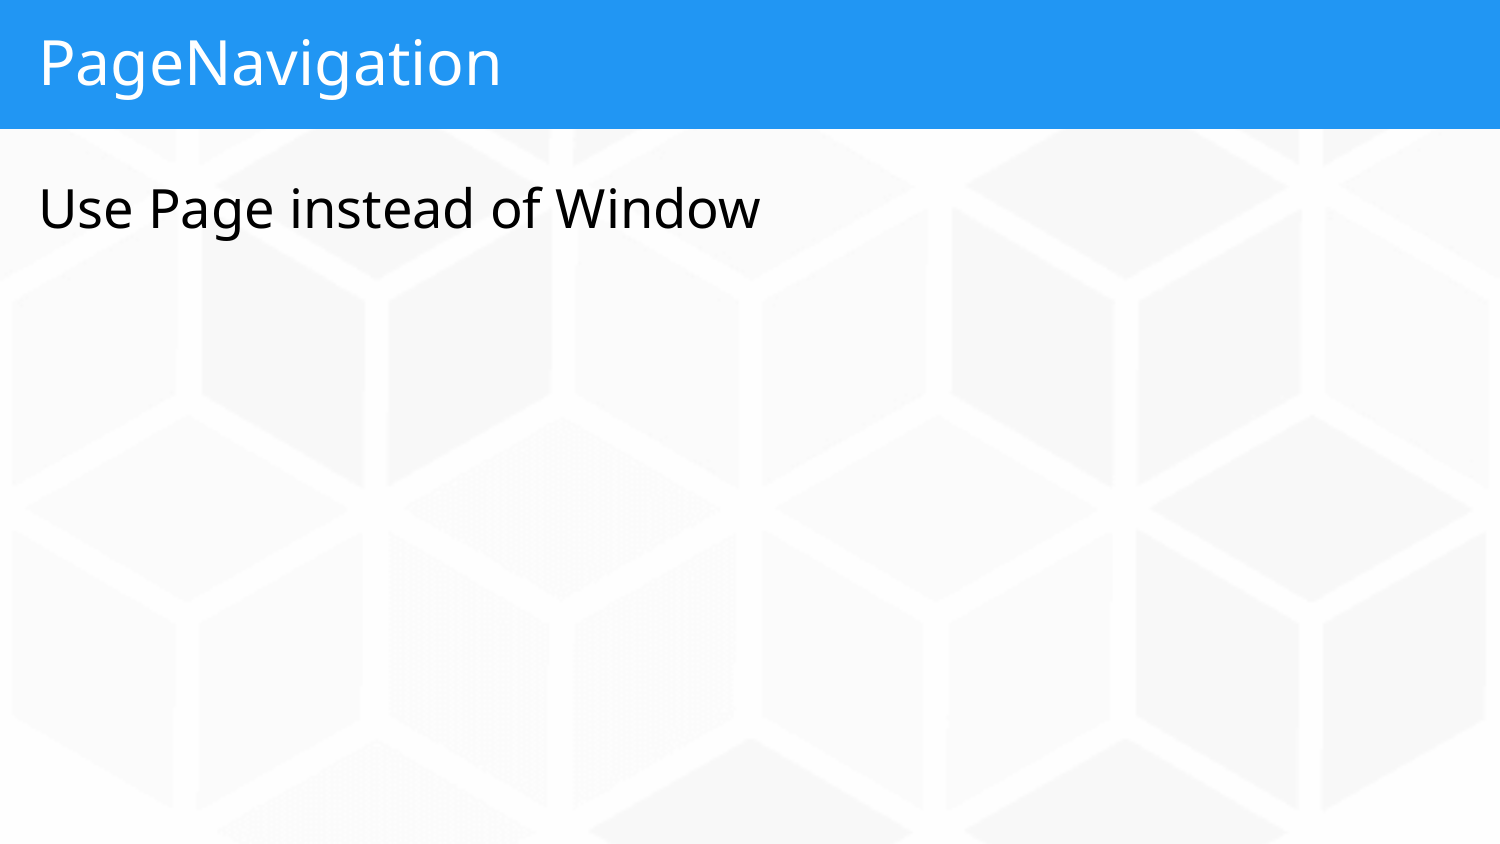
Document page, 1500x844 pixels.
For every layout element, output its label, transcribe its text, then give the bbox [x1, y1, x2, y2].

list Use Page instead of Window [23, 149, 1489, 844]
picture [0, 129, 1500, 844]
title PageNavigation [23, 0, 1500, 122]
